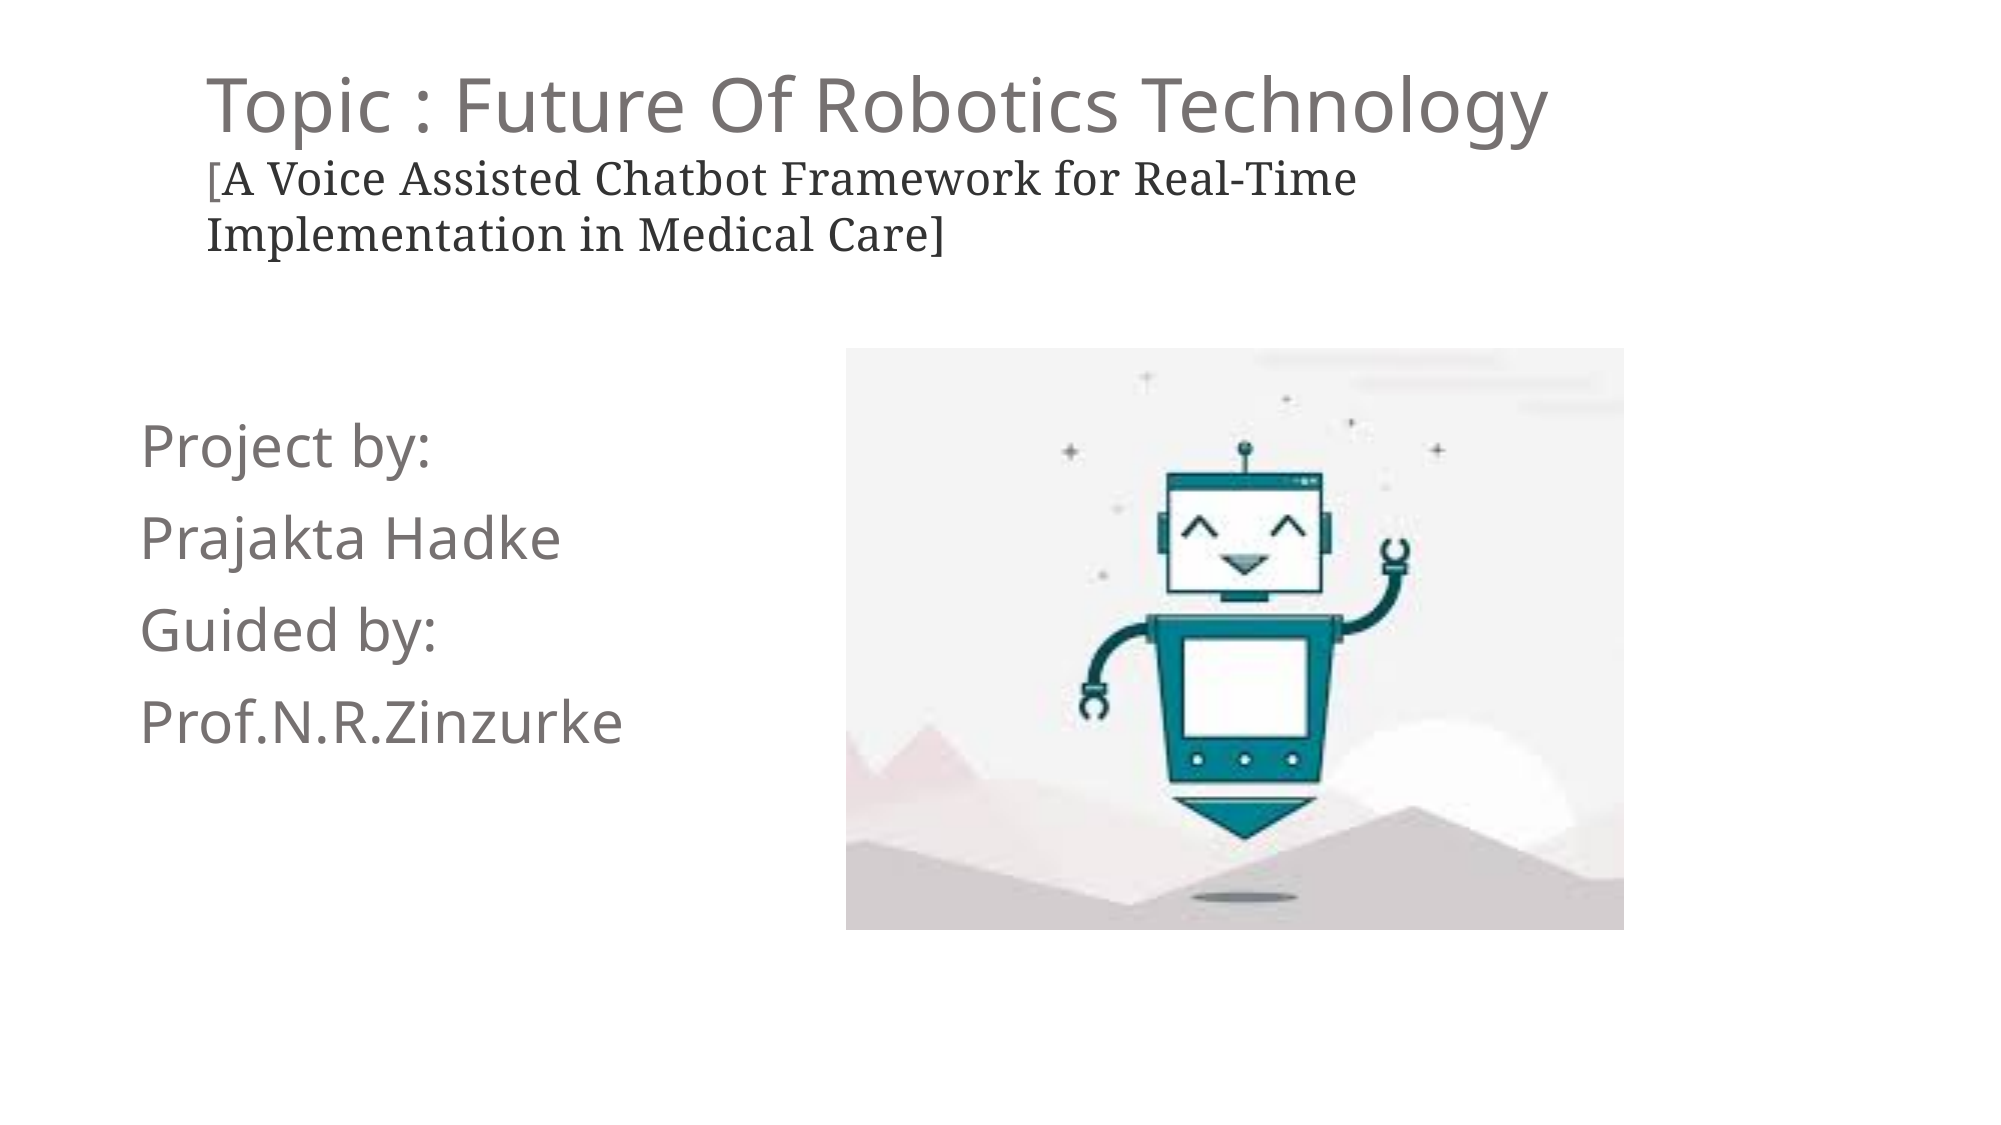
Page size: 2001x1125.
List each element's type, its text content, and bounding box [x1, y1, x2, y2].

title Topic : Future Of Robotics Technology [A Voice Assisted Chatbot Framework for Real-Time Implementation in Medical Care] [123, 0, 1731, 349]
subtitle ​​Project by: Prajakta Hadke Guided by: Prof.N.R.Zinzurke [56, 402, 746, 777]
picture [846, 348, 1624, 930]
